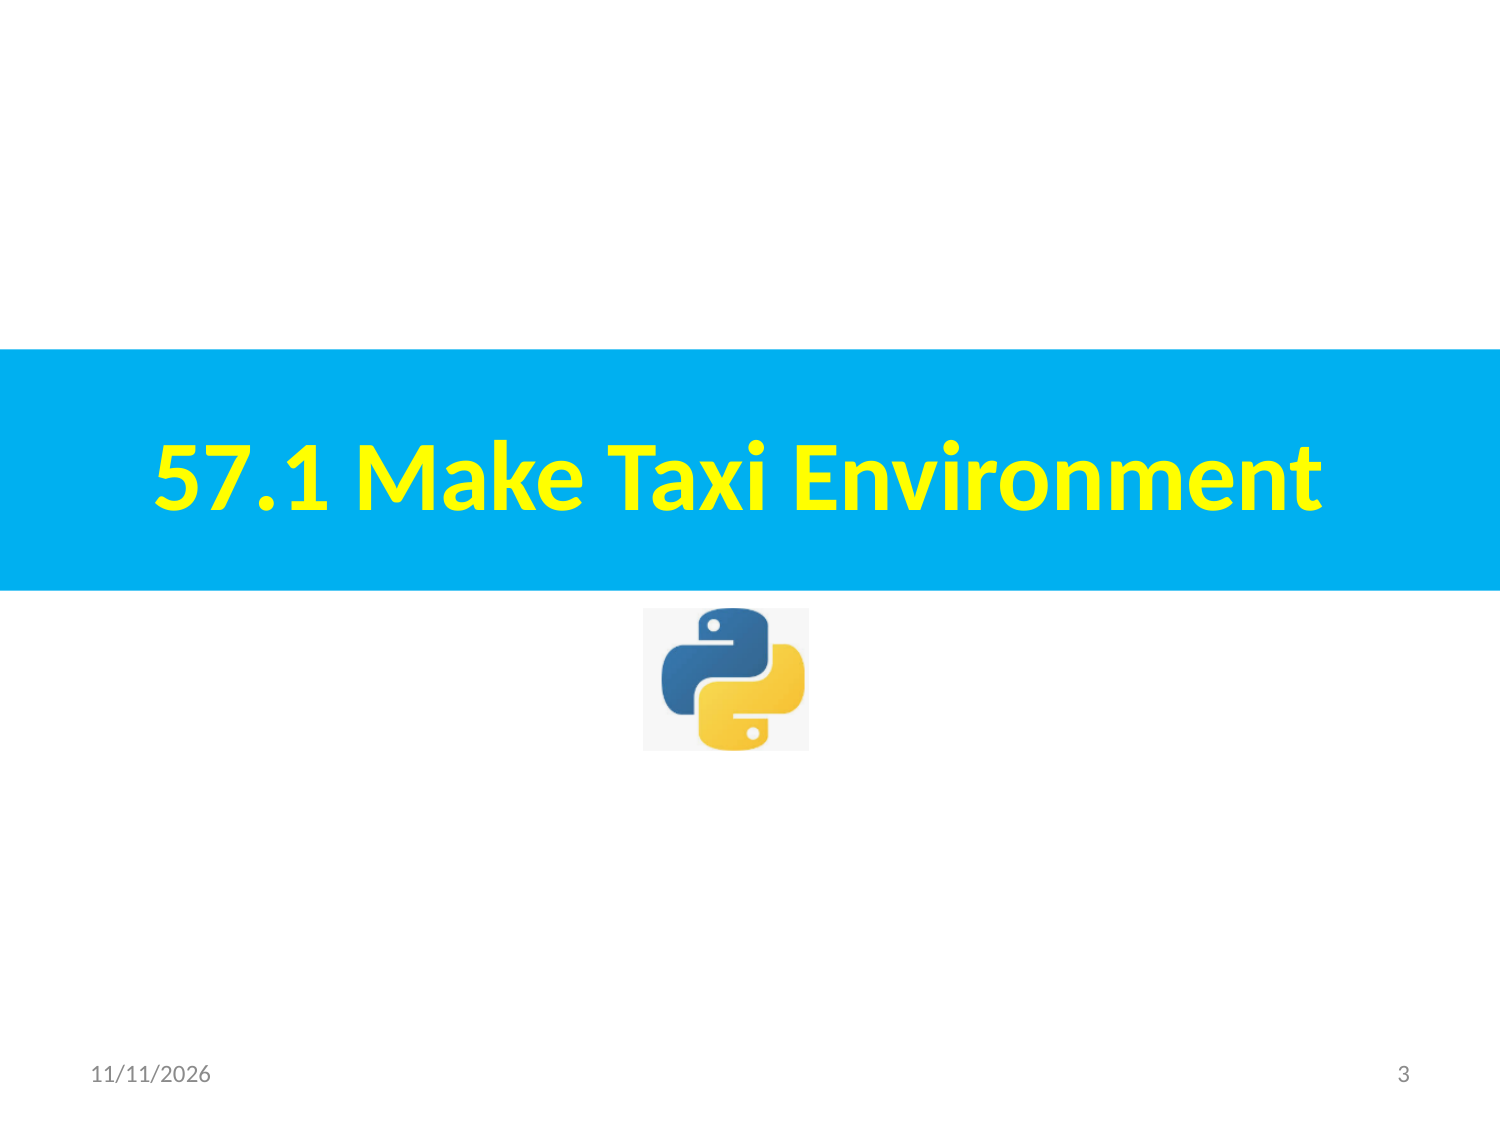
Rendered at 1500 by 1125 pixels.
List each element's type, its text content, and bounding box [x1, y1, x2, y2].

picture [643, 606, 809, 752]
slide_number 3 [1074, 1042, 1425, 1103]
title 57.1 Make Taxi Environment [0, 349, 1500, 591]
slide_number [75, 1042, 425, 1103]
